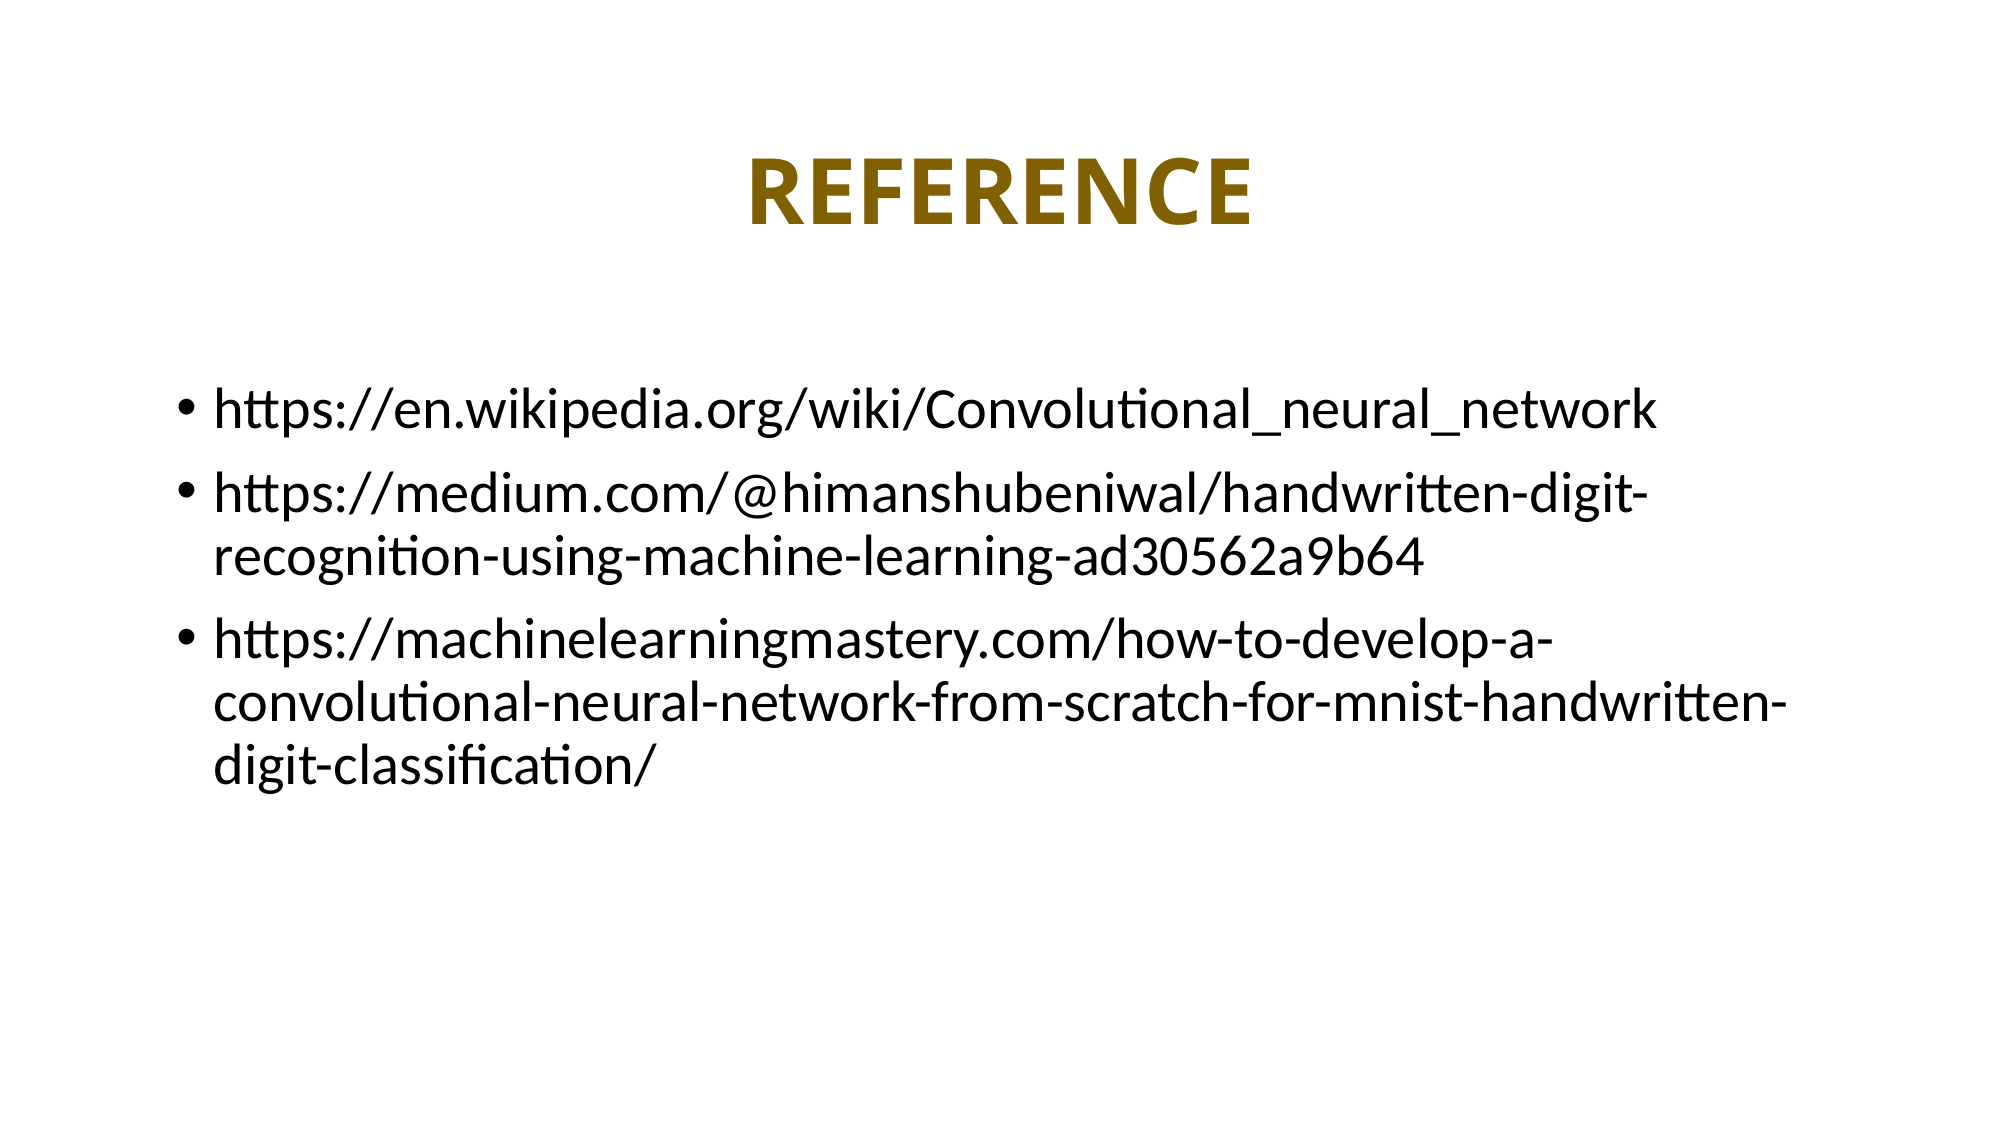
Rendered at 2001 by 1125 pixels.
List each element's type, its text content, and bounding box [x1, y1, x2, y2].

list https://en.wikipedia.org/wiki/Convolutional_neural_network https://medium.com/@himanshubeniwal/handwritten-digit-recognition-using-machine-learning-ad30562a9b64 https://machinelearningmastery.com/how-to-develop-a-convolutional-neural-network-from-scratch-for-mnist-handwritten-digit-classification/ [161, 370, 1887, 1125]
title REFERENCE [137, 59, 1863, 330]
